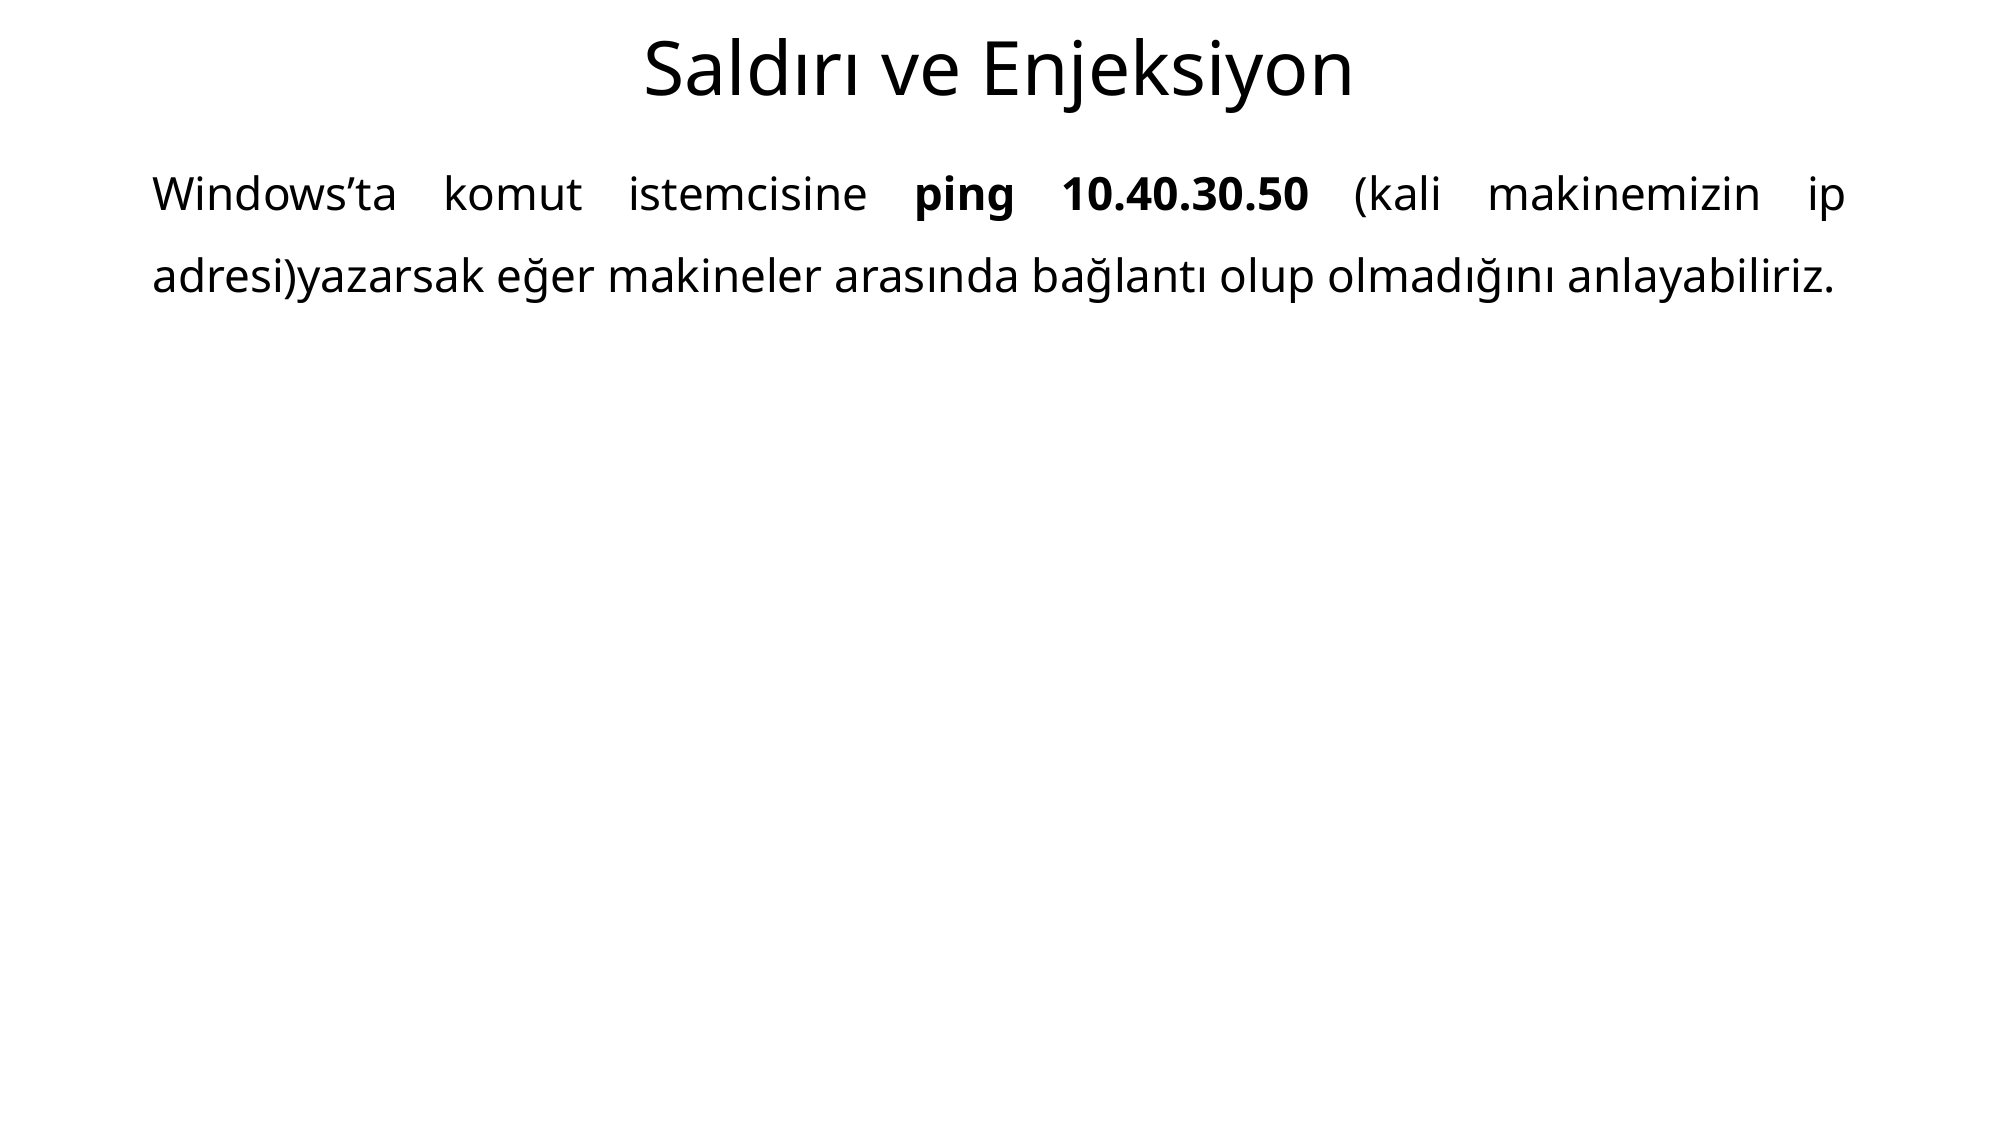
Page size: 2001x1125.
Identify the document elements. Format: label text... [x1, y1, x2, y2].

title Saldırı ve Enjeksiyon [137, 18, 1863, 112]
list Windows’ta komut istemcisine ping 10.40.30.50 (kali makinemizin ip adresi)yazarsak eğer makineler arasında bağlantı olup olmadığını anlayabiliriz. [137, 129, 1863, 1014]
